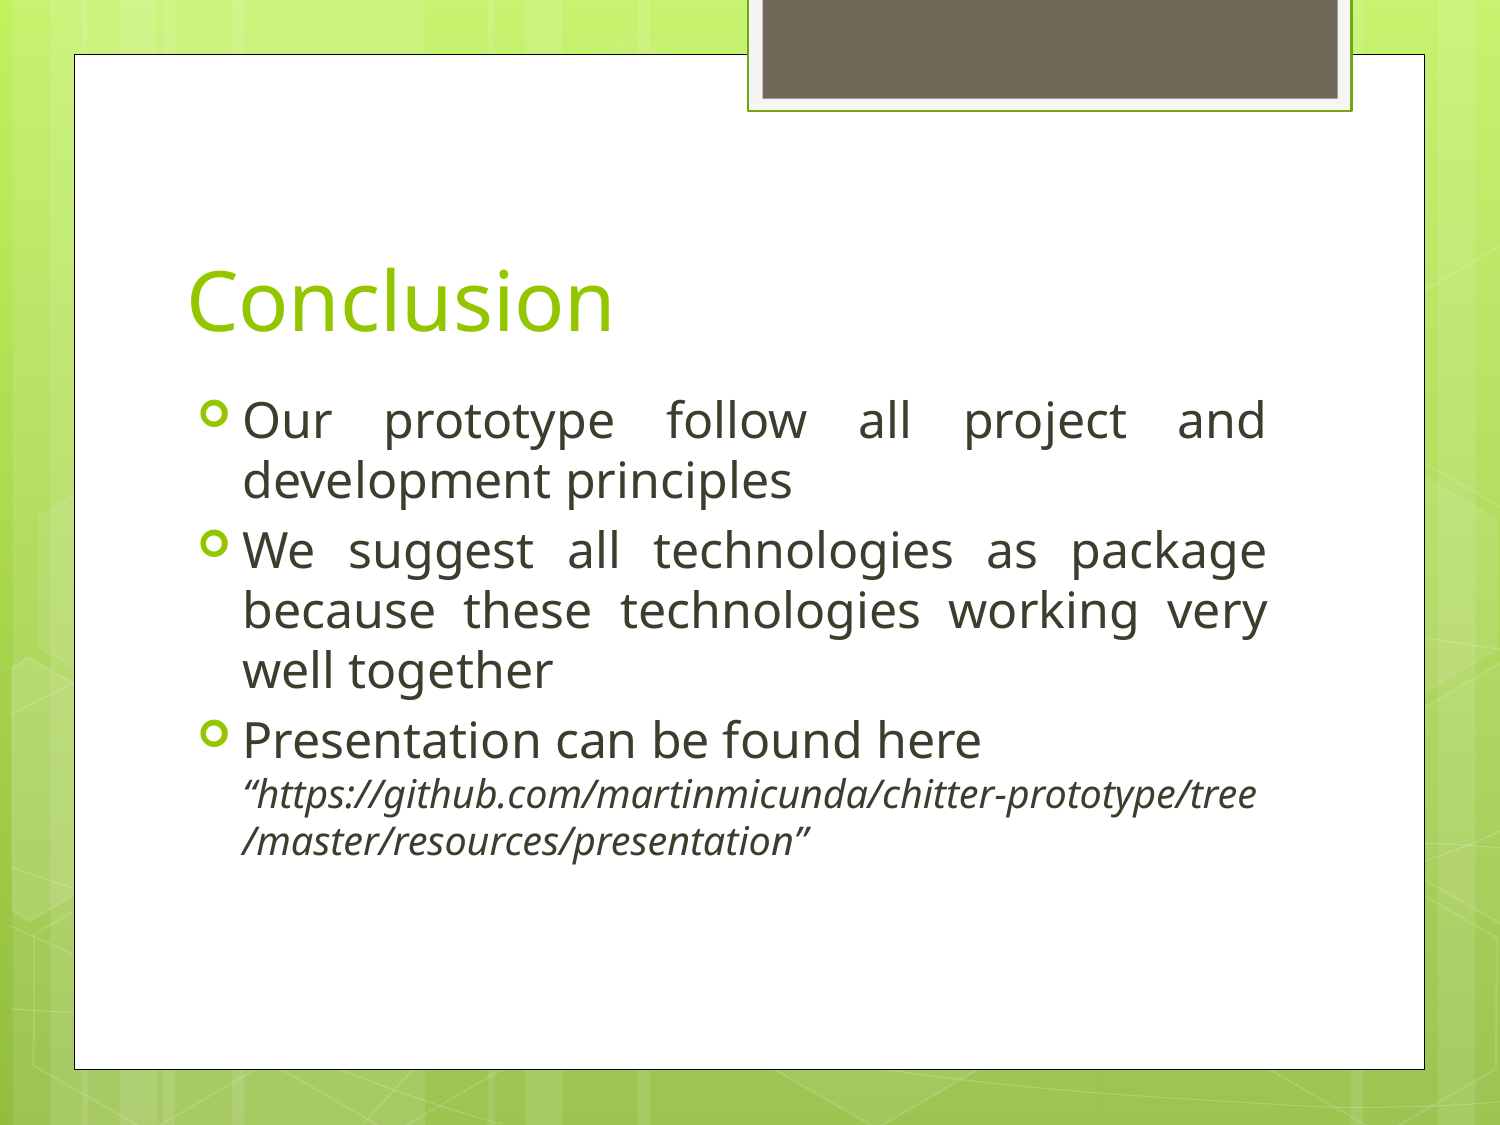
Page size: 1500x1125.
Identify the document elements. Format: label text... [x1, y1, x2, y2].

list Our prototype follow all project and development principles We suggest all technologies as package because these technologies working very well together Presentation can be found here “https://github.com/martinmicunda/chitter-prototype/tree/master/resources/presentation” [171, 381, 1283, 957]
title Conclusion [171, 168, 1324, 357]
